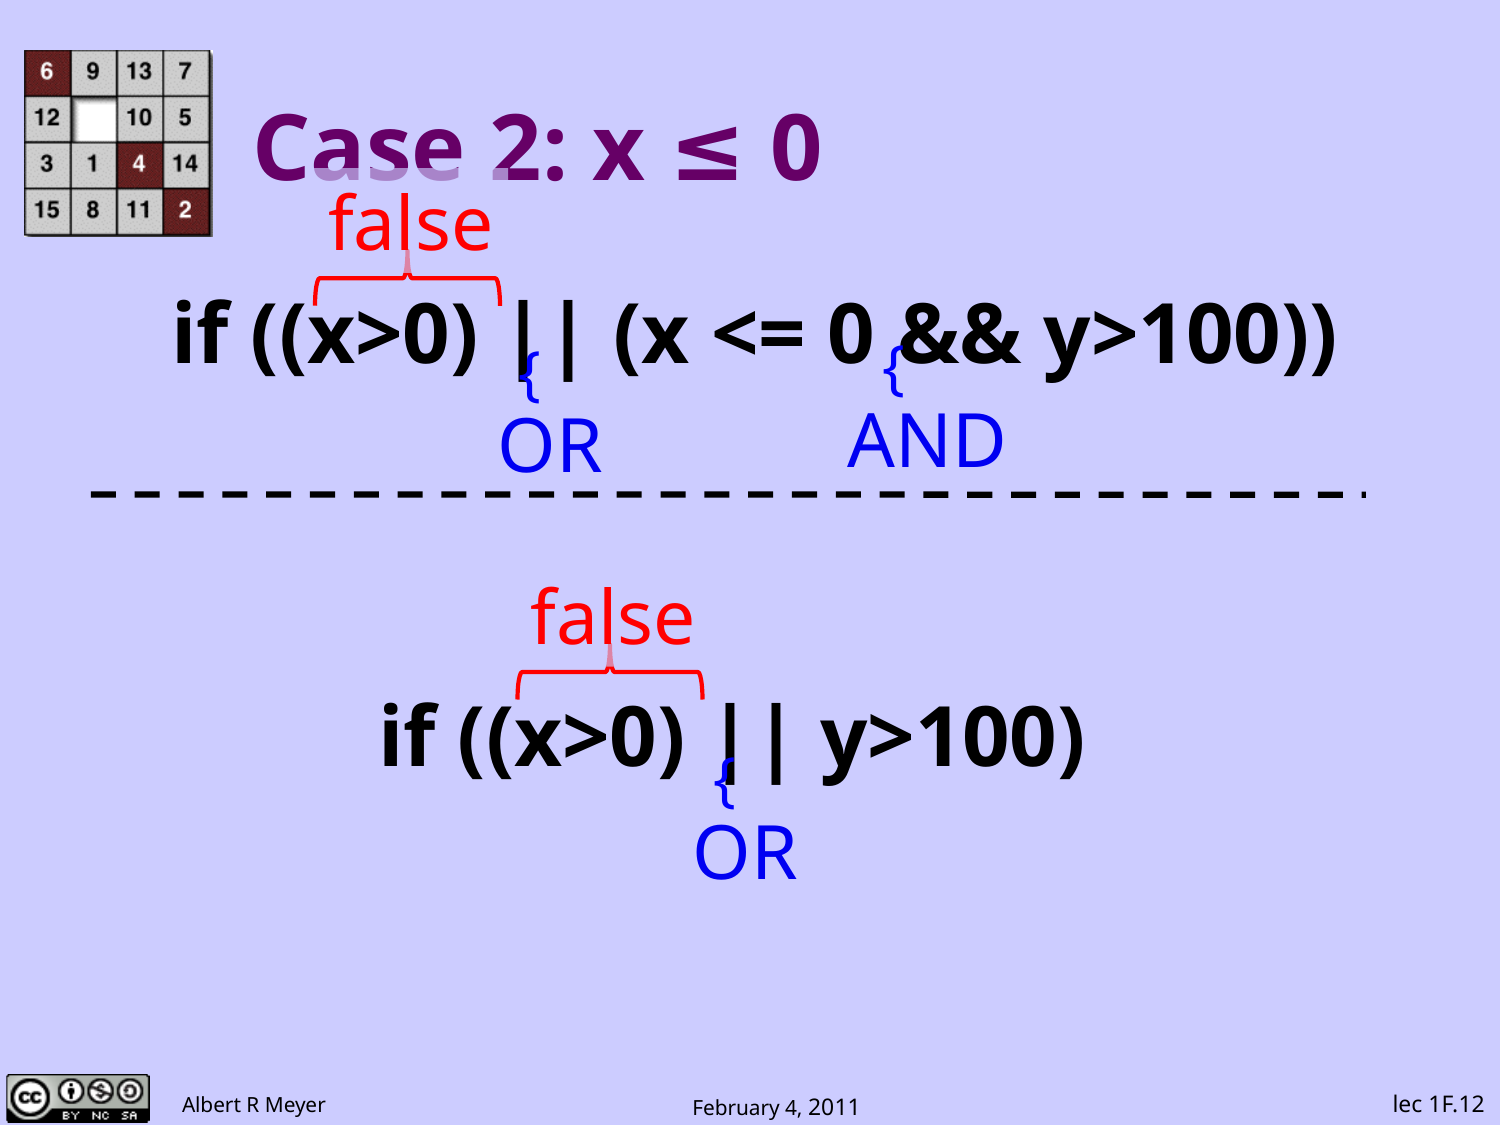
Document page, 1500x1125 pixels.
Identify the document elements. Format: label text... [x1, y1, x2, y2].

title Case 2: x ≤ 0 [237, 49, 1476, 238]
picture [24, 50, 213, 237]
slide_number lec 1F.12 [1376, 1081, 1500, 1125]
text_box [307, 167, 515, 271]
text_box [90, 273, 1367, 904]
picture [6, 1074, 150, 1123]
